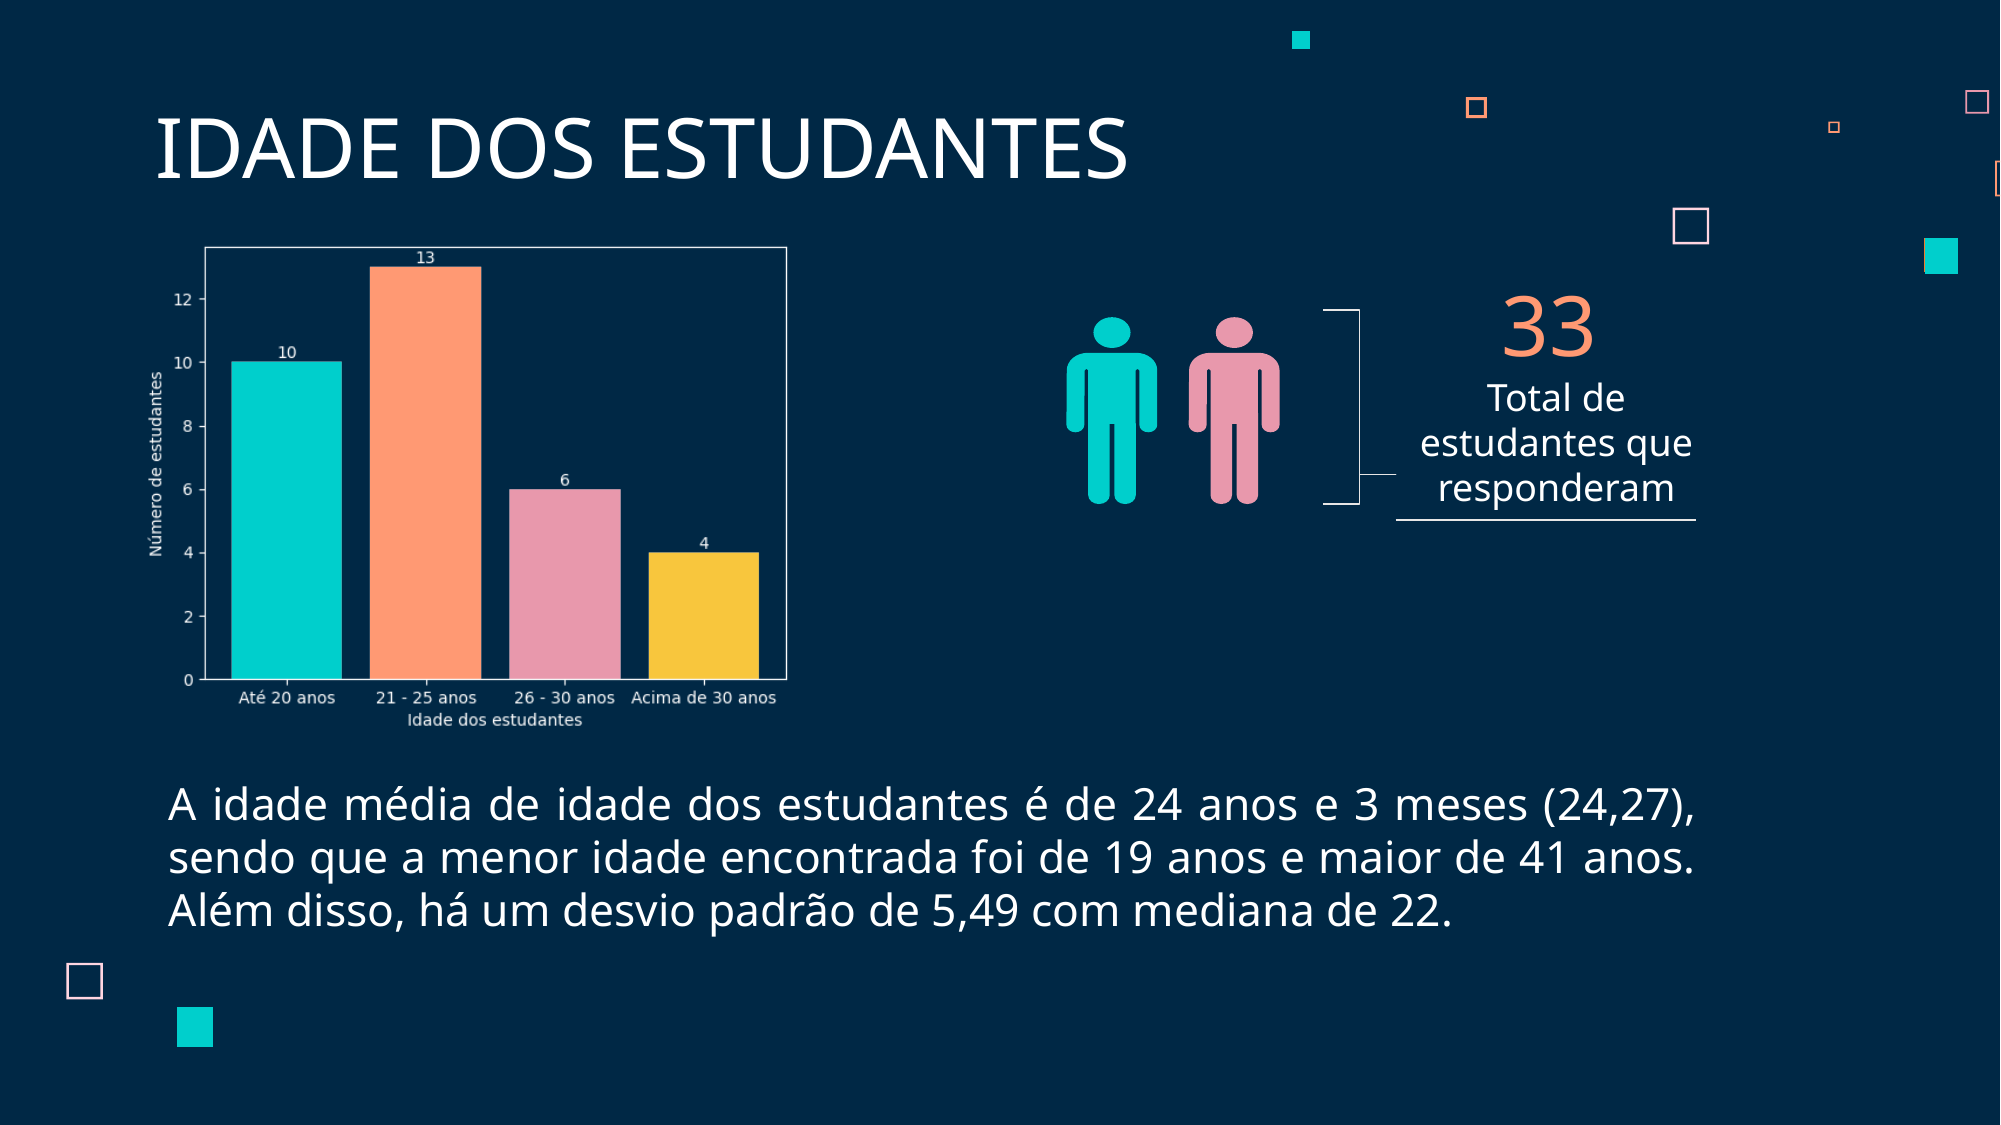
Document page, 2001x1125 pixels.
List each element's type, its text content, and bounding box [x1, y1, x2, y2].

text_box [1188, 317, 1280, 505]
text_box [1066, 317, 1158, 505]
picture [111, 179, 861, 741]
text_box 33 [1374, 280, 1724, 366]
title IDADE DOS ESTUDANTES [135, 90, 1170, 217]
text_box [1323, 309, 1396, 505]
text_box [176, 1007, 214, 1047]
text_box Total de estudantes que responderam [1382, 354, 1731, 566]
text_box [1925, 237, 1958, 274]
text_box A idade média de idade dos estudantes é de 24 anos e 3 meses (24,27), sendo que a menor idade encontrada foi de 19 anos e maior de 41 anos. Além disso, há um desvio padrão de 5,49 com mediana de 22. [148, 755, 1719, 984]
